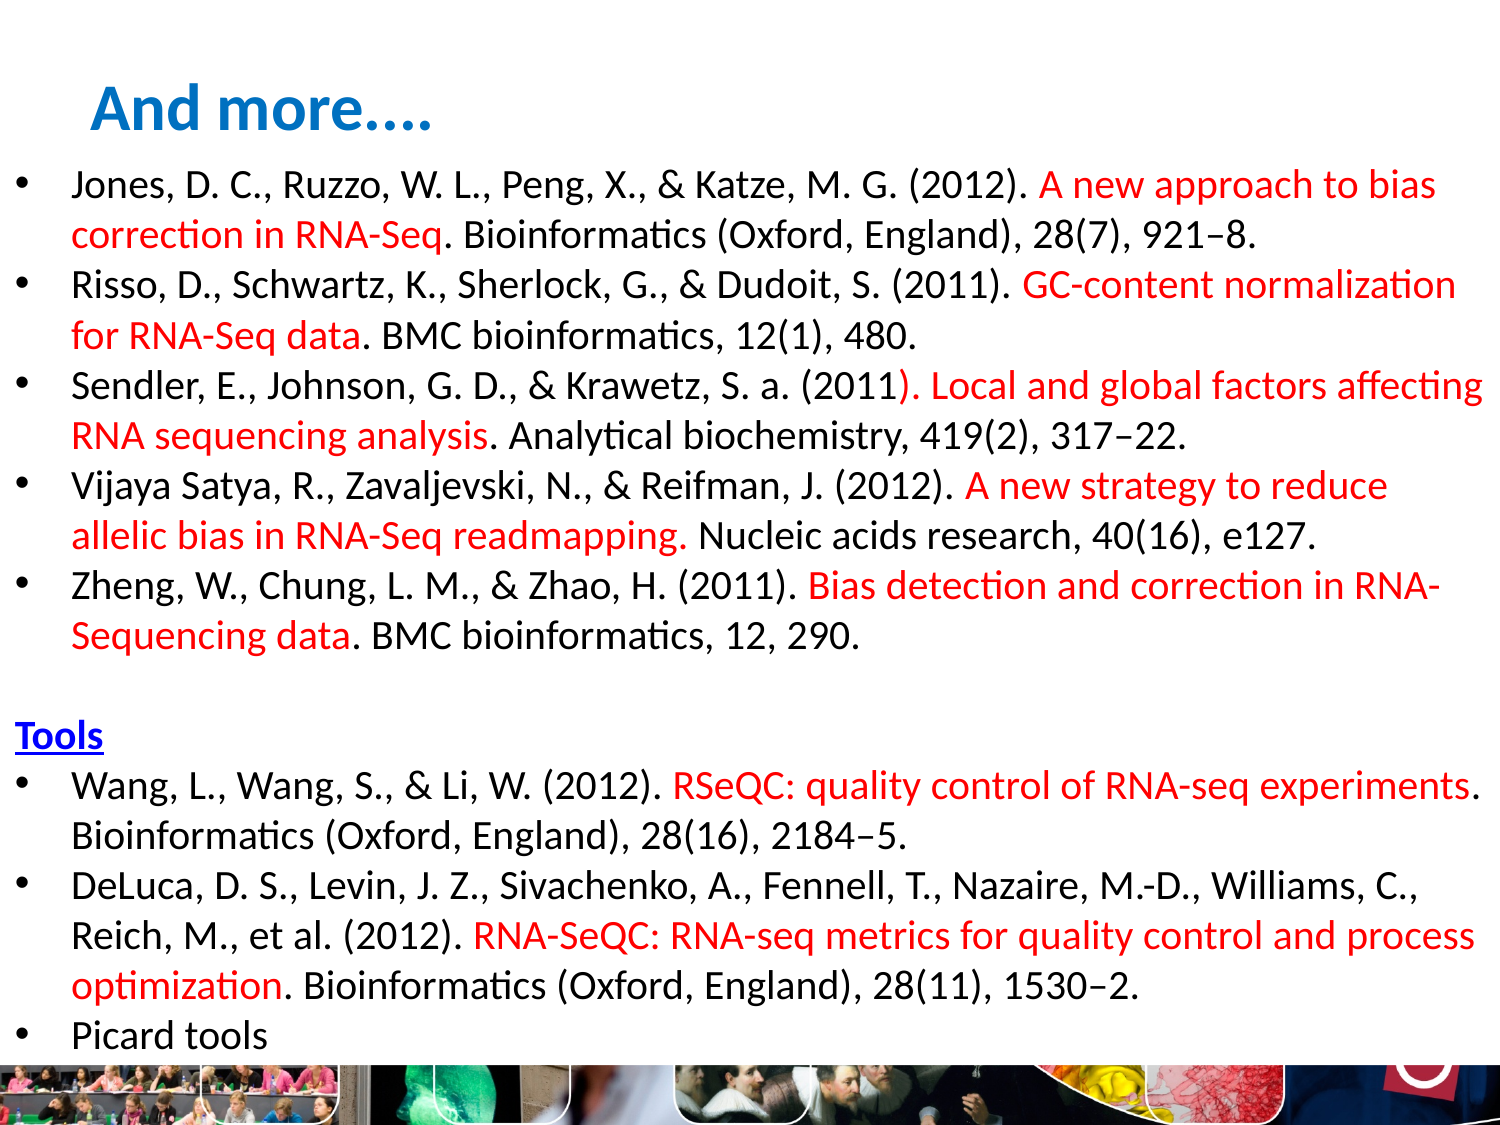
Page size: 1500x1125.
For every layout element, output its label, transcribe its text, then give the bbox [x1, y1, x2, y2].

title And more.... [75, 45, 1425, 149]
text_box Jones, D. C., Ruzzo, W. L., Peng, X., & Katze, M. G. (2012). A new approach to bias correction in RNA-Seq. Bioinformatics (Oxford, England), 28(7), 921–8. Risso, D., Schwartz, K., Sherlock, G., & Dudoit, S. (2011). GC-content normalization for RNA-Seq data. BMC bioinformatics, 12(1), 480. Sendler, E., Johnson, G. D., & Krawetz, S. a. (2011). Local and global factors affecting RNA sequencing analysis. Analytical biochemistry, 419(2), 317–22. Vijaya Satya, R., Zavaljevski, N., & Reifman, J. (2012). A new strategy to reduce allelic bias in RNA-Seq readmapping. Nucleic acids research, 40(16), e127. Zheng, W., Chung, L. M., & Zhao, H. (2011). Bias detection and correction in RNA-Sequencing data. BMC bioinformatics, 12, 290. Tools Wang, L., Wang, S., & Li, W. (2012). RSeQC: quality control of RNA-seq experiments. Bioinformatics (Oxford, England), 28(16), 2184–5. DeLuca, D. S., Levin, J. Z., Sivachenko, A., Fennell, T., Nazaire, M.-D., Williams, C., Reich, M., et al. (2012). RNA-SeQC: RNA-seq metrics for quality control and process optimization. Bioinformatics (Oxford, England), 28(11), 1530–2. Picard tools [0, 149, 1500, 1066]
picture [0, 1066, 1500, 1125]
